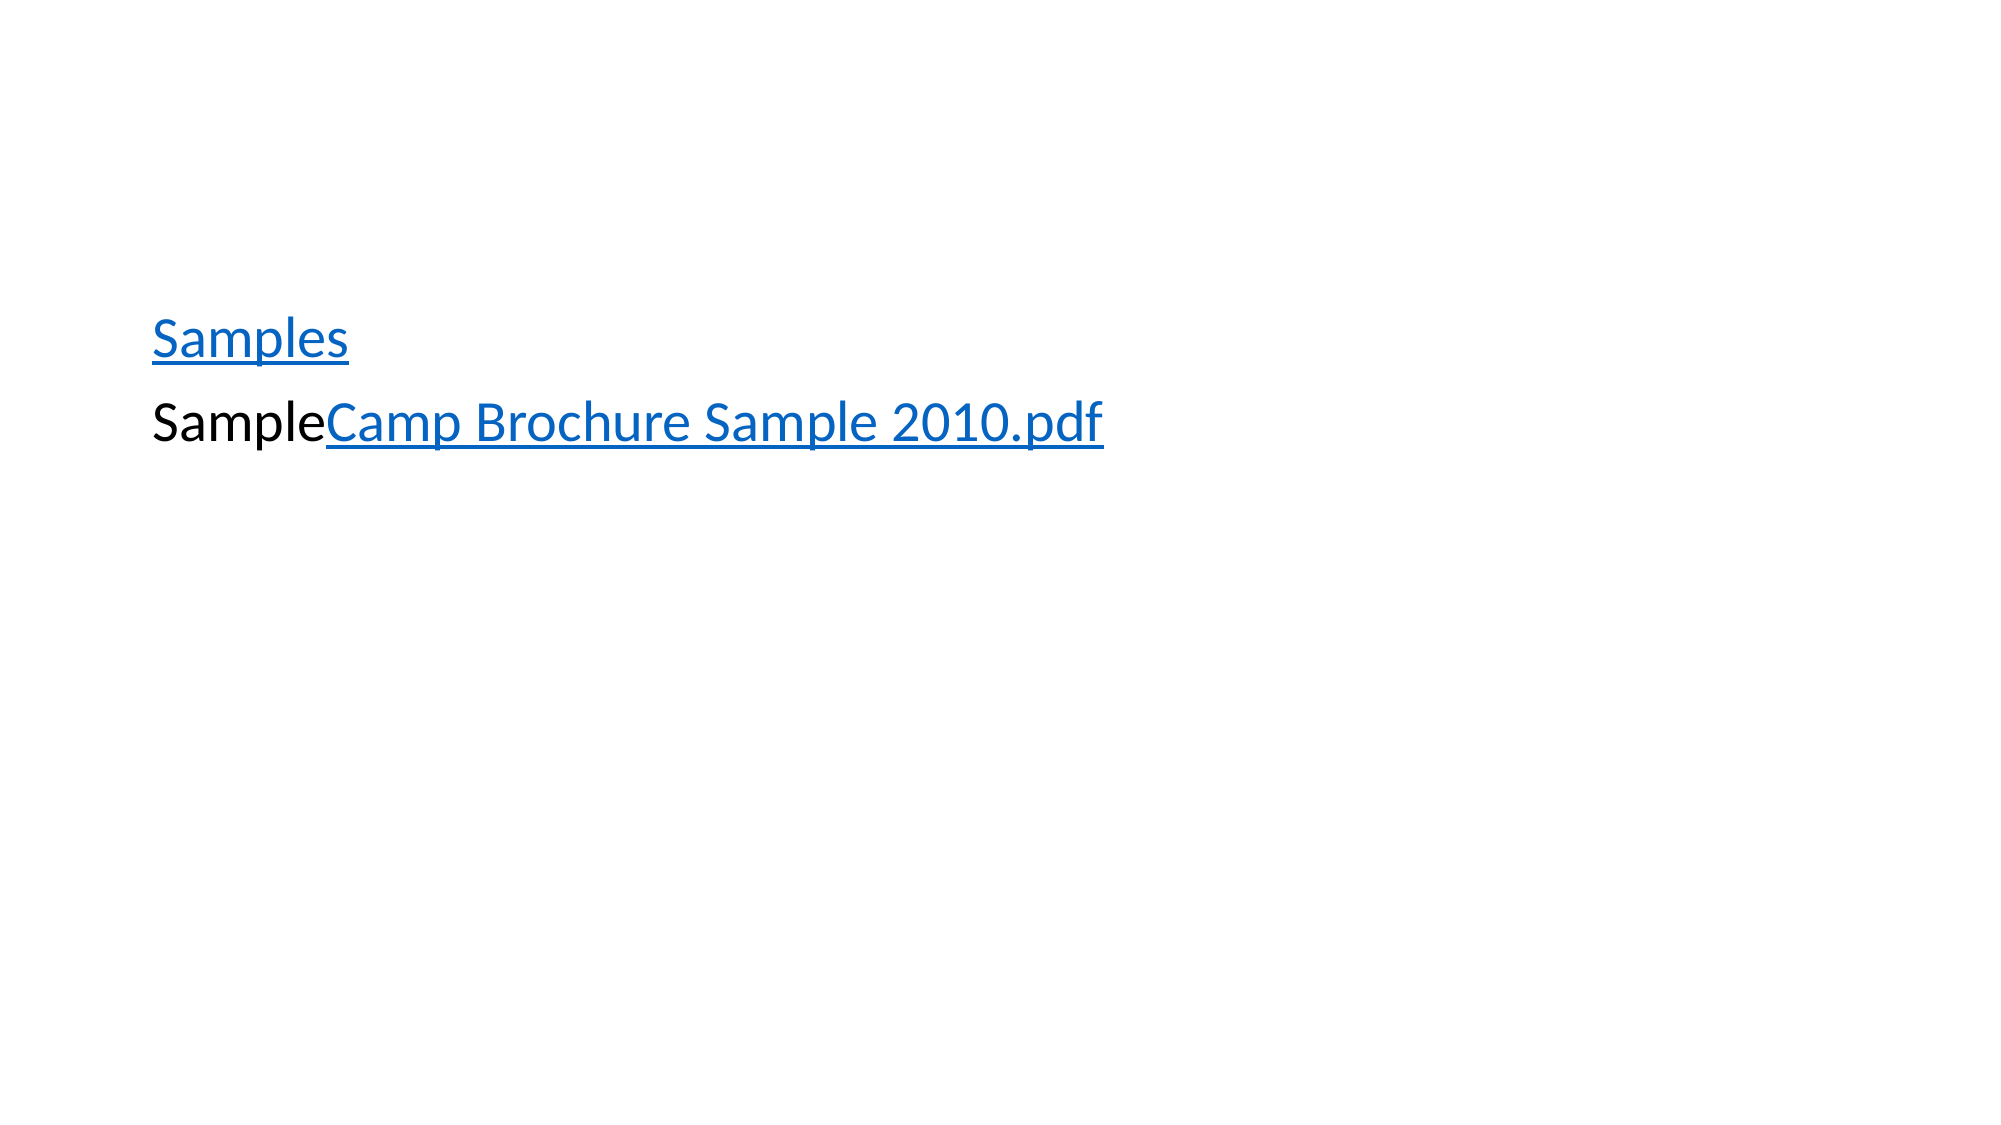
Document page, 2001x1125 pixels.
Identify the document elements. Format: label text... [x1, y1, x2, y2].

list Samples SampleCamp Brochure Sample 2010.pdf [137, 299, 1863, 1014]
